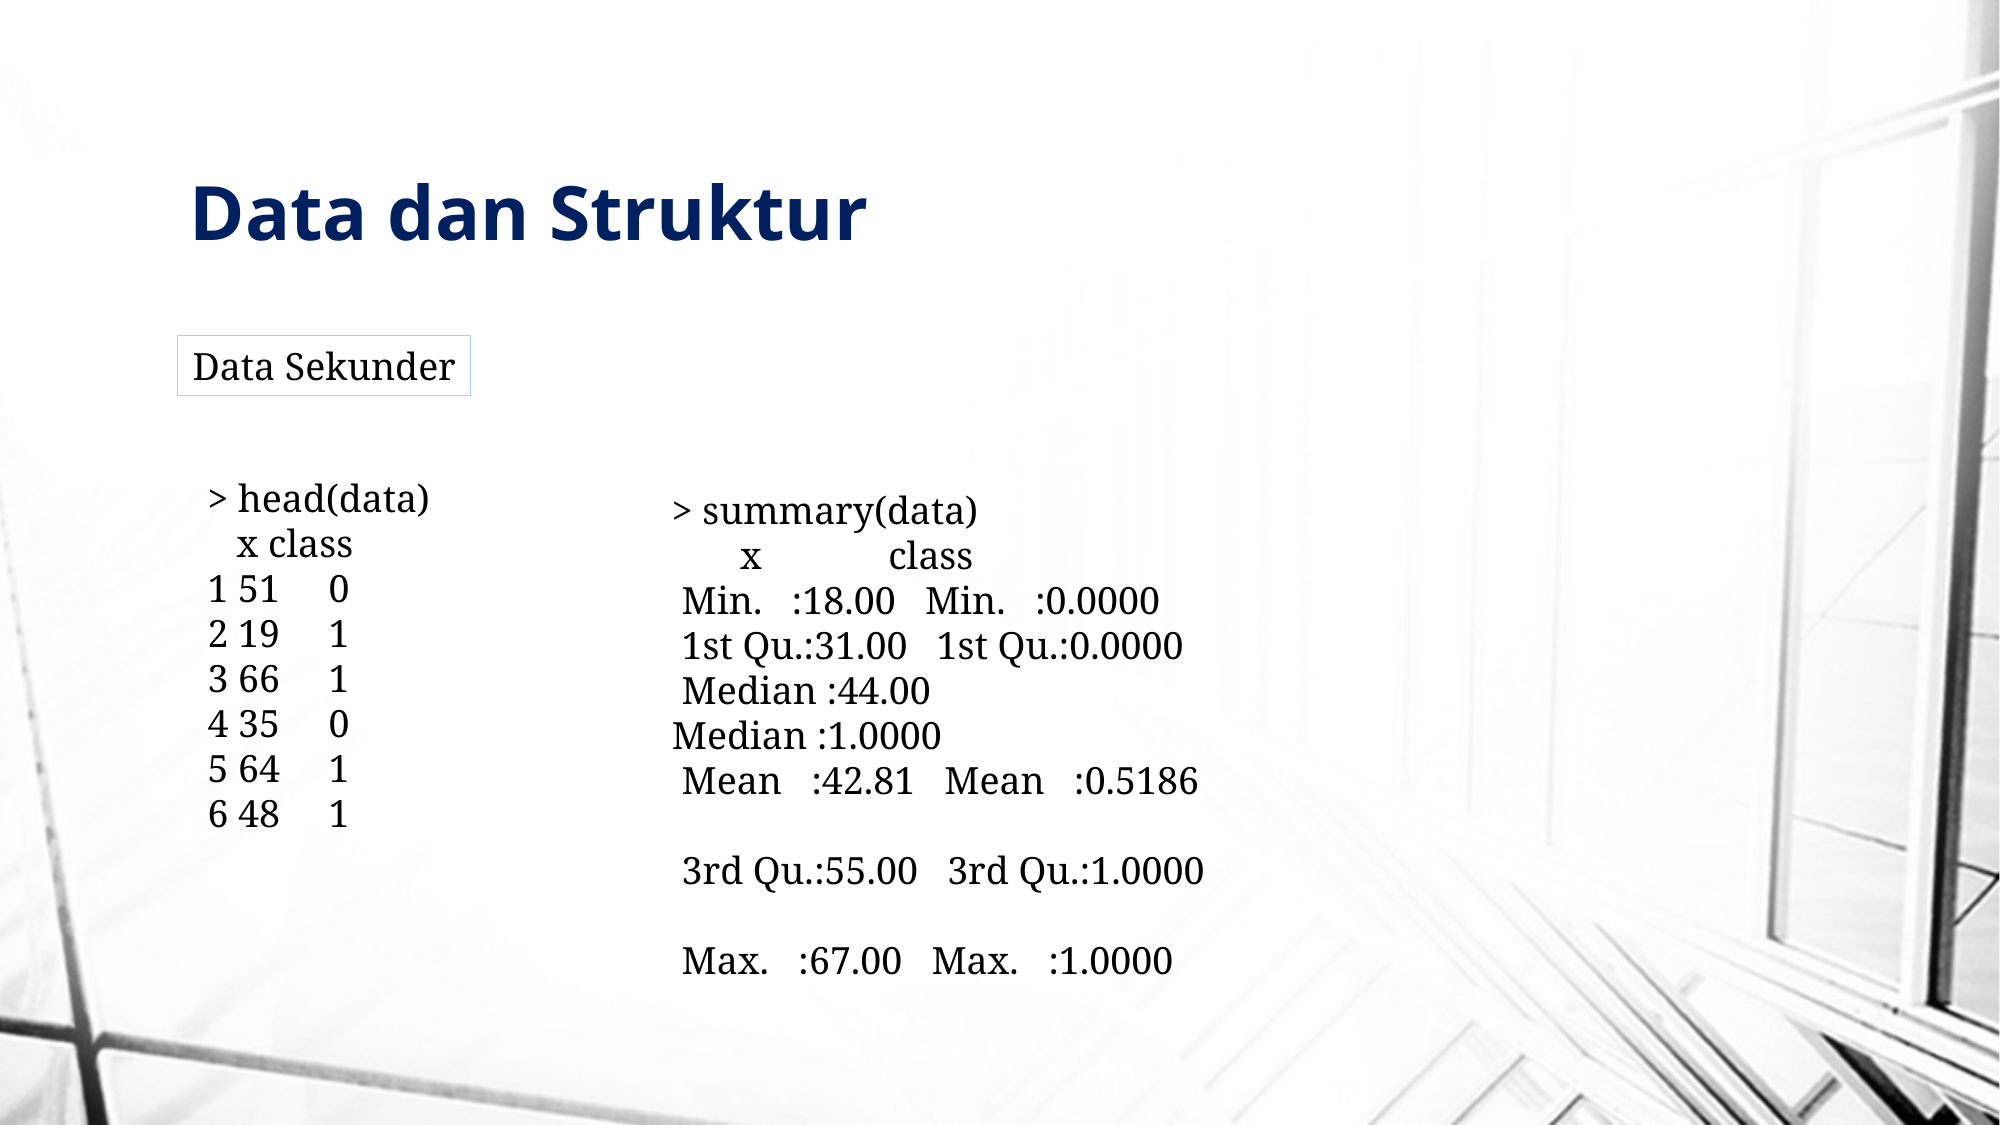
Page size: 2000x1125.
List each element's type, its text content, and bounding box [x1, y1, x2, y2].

picture [0, 0, 2000, 1125]
text_box Data Sekunder [177, 335, 471, 396]
title Data dan Struktur [174, 87, 1600, 263]
text_box > head(data) x class 1 51 0 2 19 1 3 66 1 4 35 0 5 64 1 6 48 1 [192, 467, 457, 843]
text_box > summary(data) x class Min. :18.00 Min. :0.0000 1st Qu.:31.00 1st Qu.:0.0000 Median :44.00 Median :1.0000 Mean :42.81 Mean :0.5186 3rd Qu.:55.00 3rd Qu.:1.0000 Max. :67.00 Max. :1.0000 [657, 479, 1225, 990]
